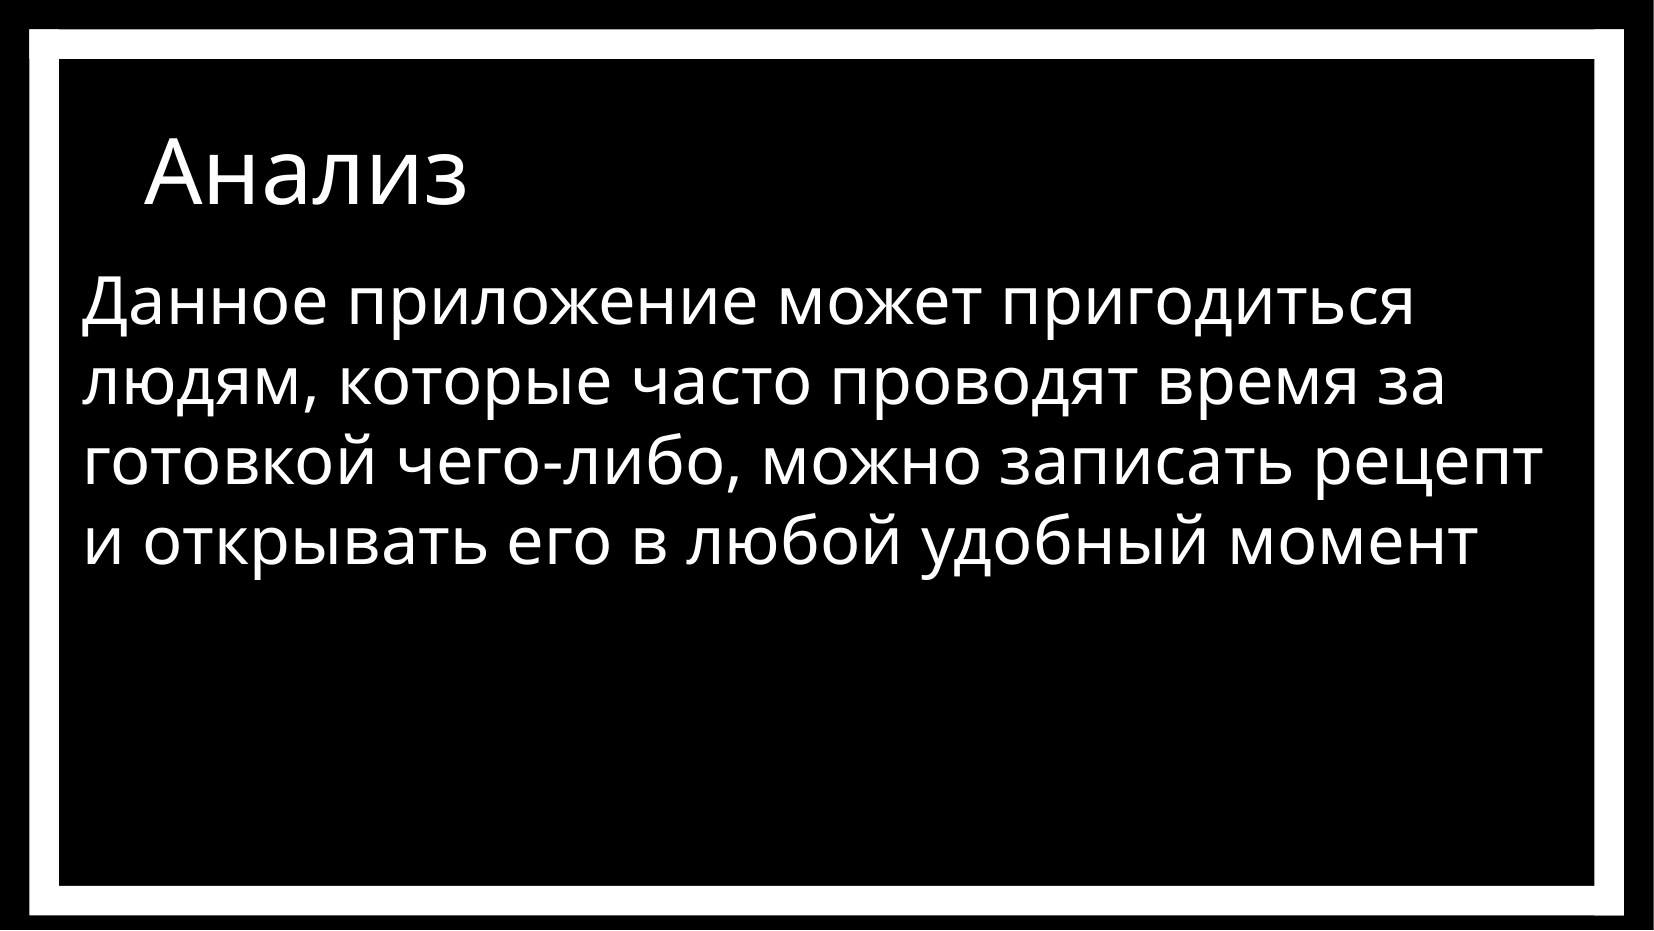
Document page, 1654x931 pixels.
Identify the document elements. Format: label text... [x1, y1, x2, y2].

list Данное приложение может пригодиться людям, которые часто проводят время за готовкой чего-либо, можно записать рецепт и открывать его в любой удобный момент [82, 257, 1571, 798]
title Анализ [82, 77, 532, 257]
